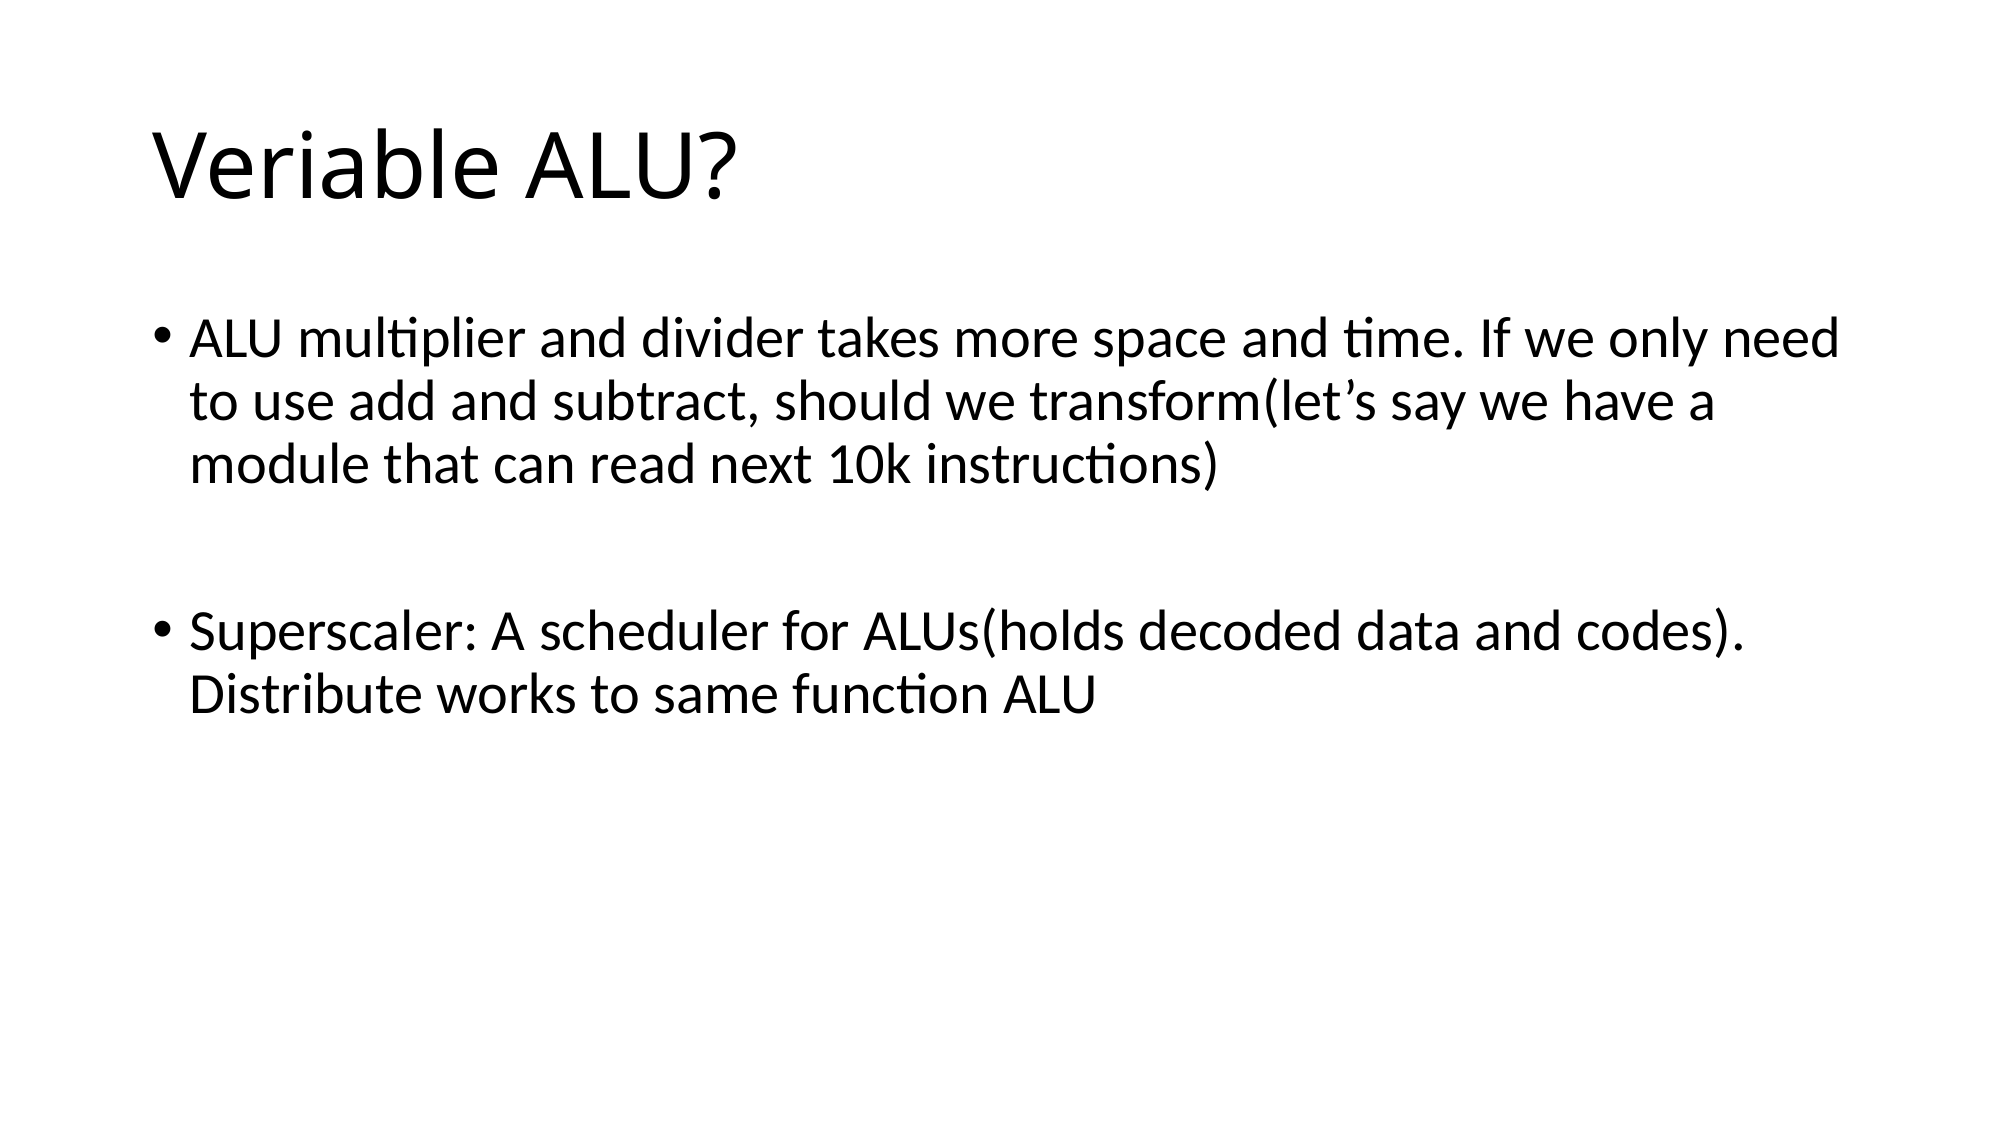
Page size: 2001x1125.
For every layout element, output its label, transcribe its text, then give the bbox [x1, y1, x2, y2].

title Veriable ALU? [137, 59, 1863, 278]
list ALU multiplier and divider takes more space and time. If we only need to use add and subtract, should we transform(let’s say we have a module that can read next 10k instructions) Superscaler: A scheduler for ALUs(holds decoded data and codes). Distribute works to same function ALU [137, 299, 1863, 1014]
